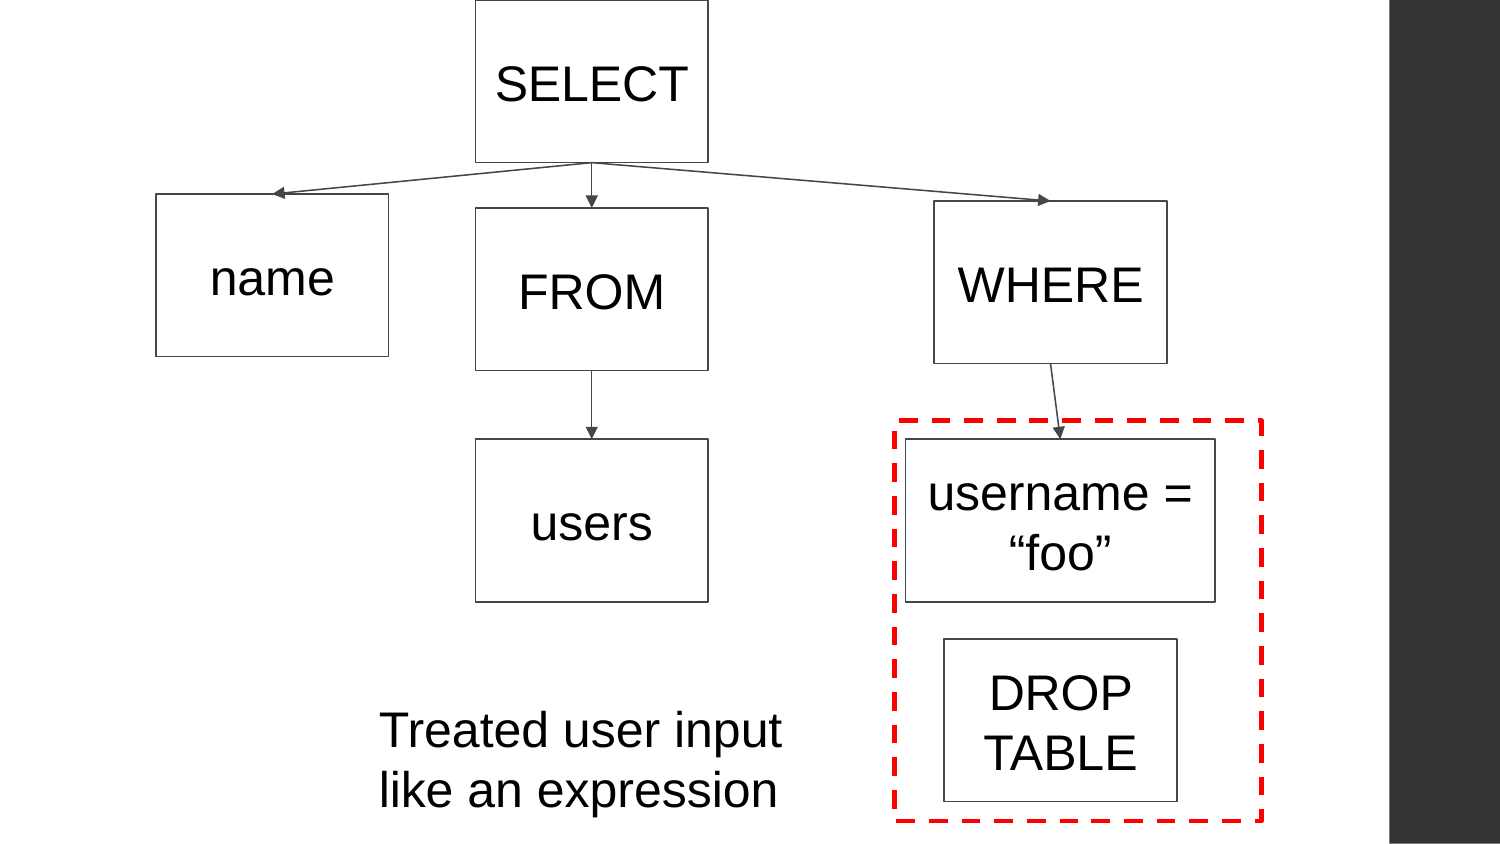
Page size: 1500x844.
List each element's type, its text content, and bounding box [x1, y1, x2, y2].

text_box WHERE [934, 201, 1167, 364]
text_box [894, 420, 1262, 822]
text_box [271, 162, 590, 195]
text_box name [155, 194, 389, 357]
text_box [1050, 363, 1061, 440]
text_box FROM [475, 207, 709, 371]
text_box Treated user input like an expression [363, 682, 846, 804]
text_box users [475, 439, 709, 602]
text_box SELECT [475, 0, 709, 161]
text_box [591, 162, 1051, 202]
